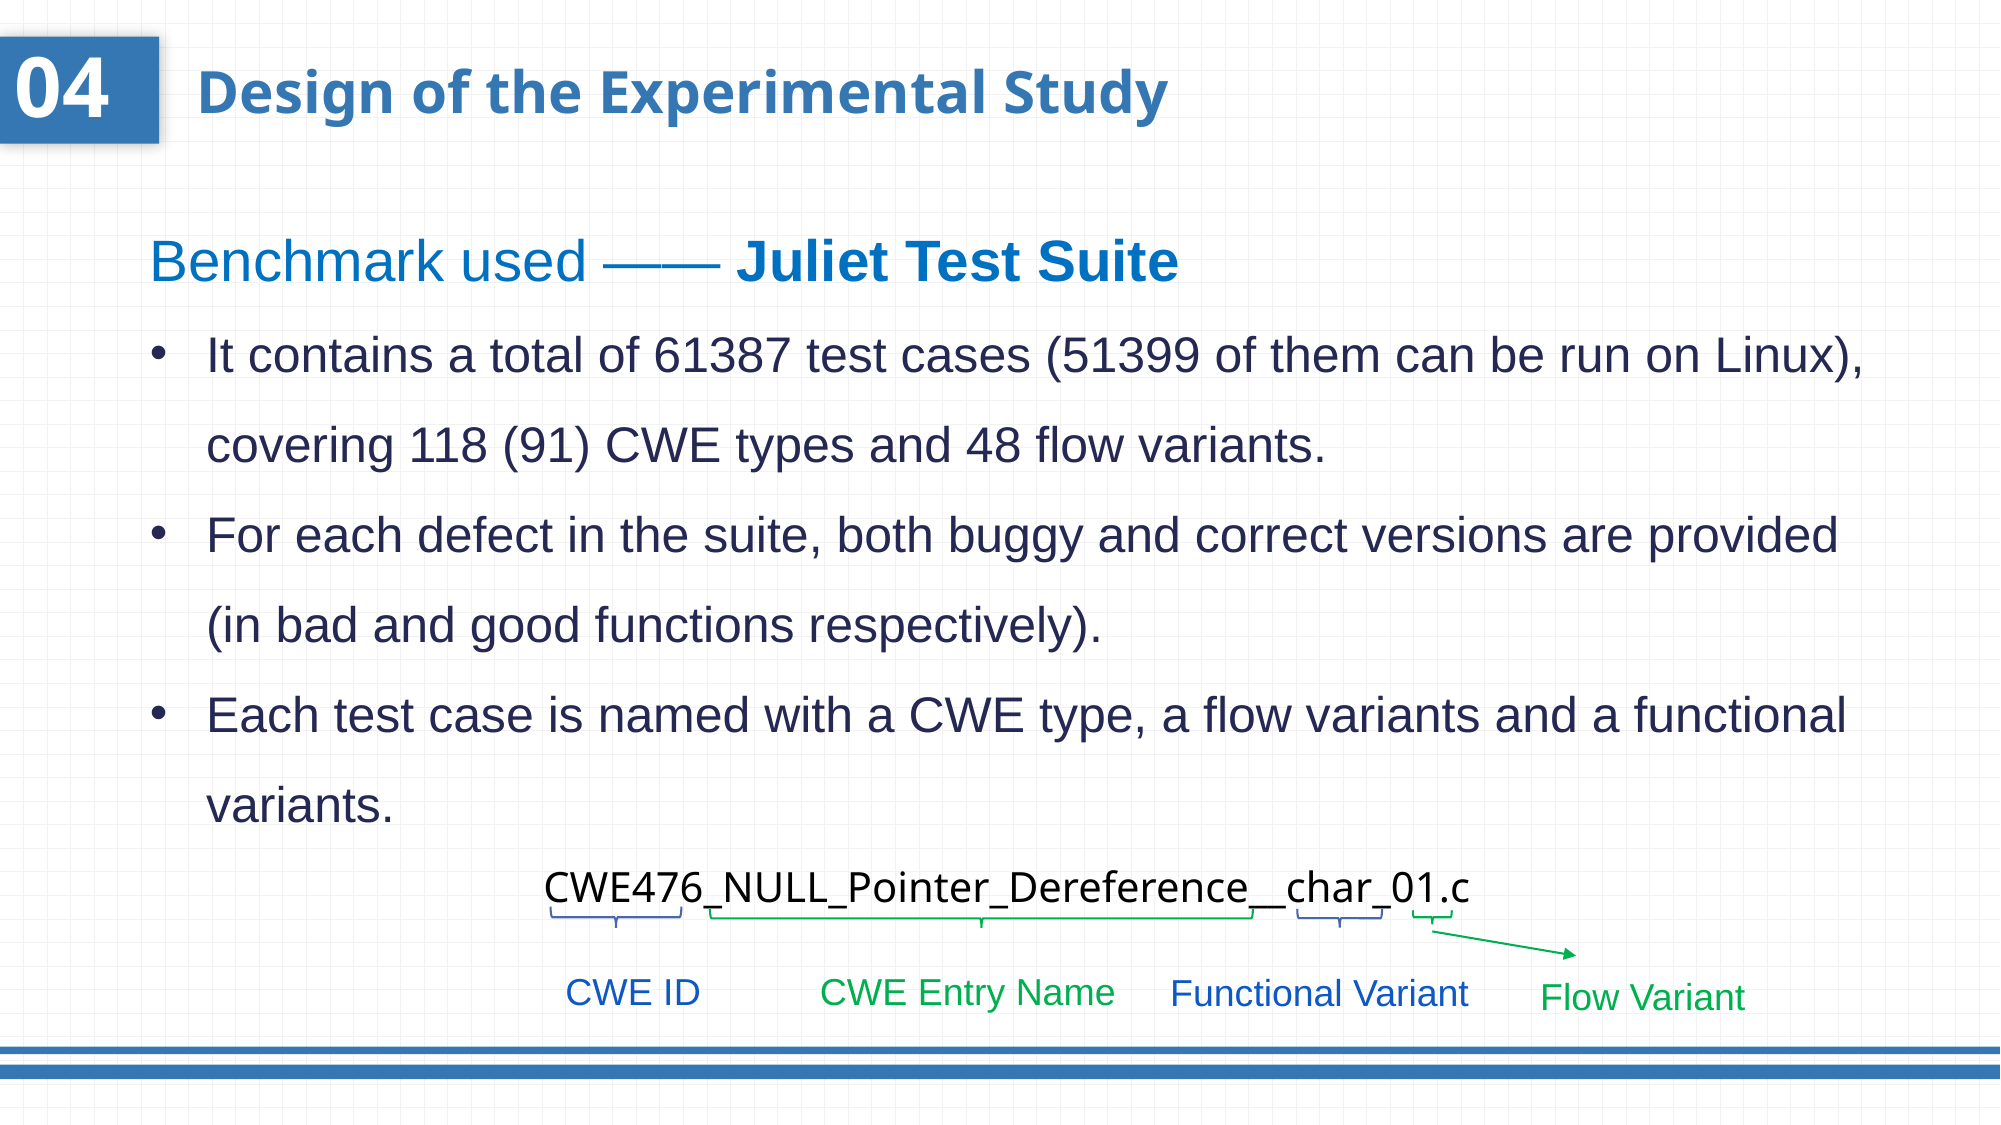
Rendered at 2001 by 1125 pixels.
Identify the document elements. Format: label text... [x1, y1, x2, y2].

text_box [709, 908, 1254, 928]
text_box Benchmark used —— Juliet Test Suite It contains a total of 61387 test cases (51399 of them can be run on Linux), covering 118 (91) CWE types and 48 flow variants. For each defect in the suite, both buggy and correct versions are provided (in bad and good functions respectively). Each test case is named with a CWE type, a flow variants and a functional variants. [134, 180, 1920, 841]
text_box CWE ID [550, 947, 727, 1021]
list Design of the Experimental Study [182, 76, 1238, 144]
text_box CWE Entry Name [805, 947, 1155, 1021]
text_box [1412, 910, 1453, 925]
text_box [1296, 908, 1383, 928]
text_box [1432, 931, 1577, 956]
text_box [0, 0, 2000, 74]
text_box CWE476_NULL_Pointer_Dereference__char_01.c [528, 838, 1589, 919]
text_box [550, 906, 682, 928]
text_box Functional Variant [1155, 947, 1525, 1021]
text_box Flow Variant [1525, 951, 1822, 1025]
list 04 [0, 76, 160, 144]
